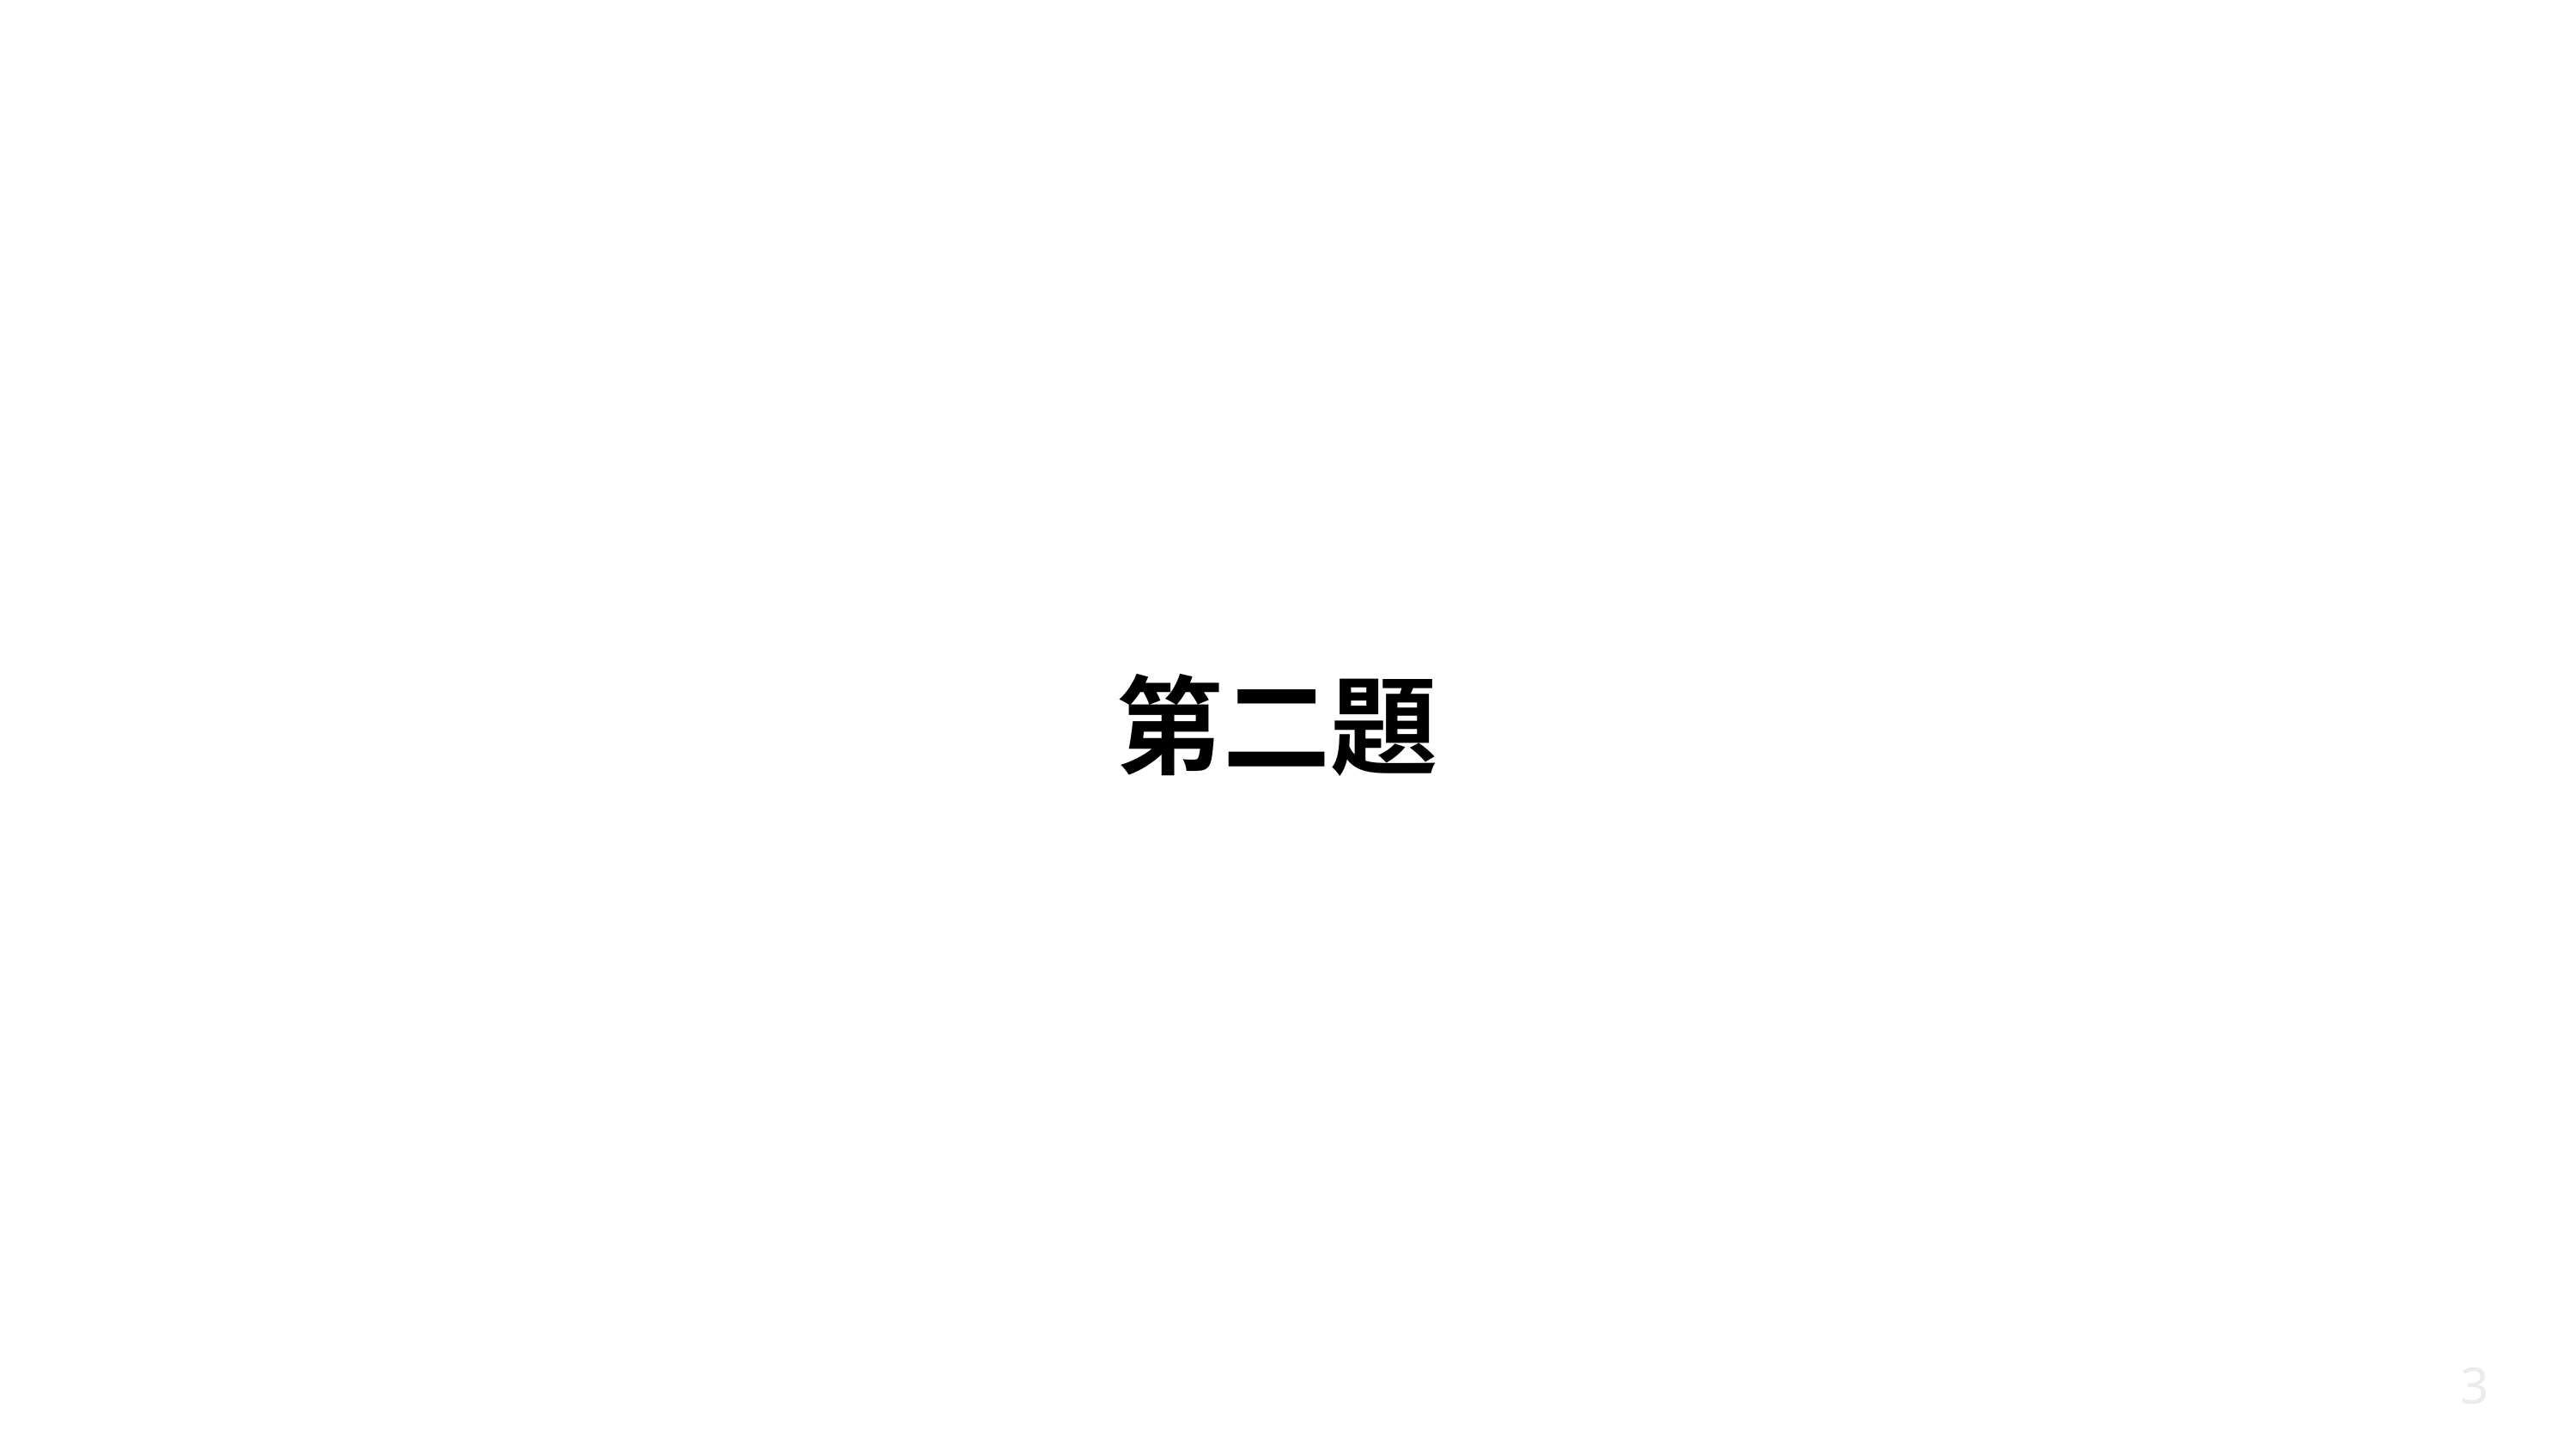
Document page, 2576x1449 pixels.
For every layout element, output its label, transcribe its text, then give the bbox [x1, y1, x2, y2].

text_box 第二題 [1103, 652, 1473, 795]
text_box 3 [2460, 1343, 2469, 1415]
